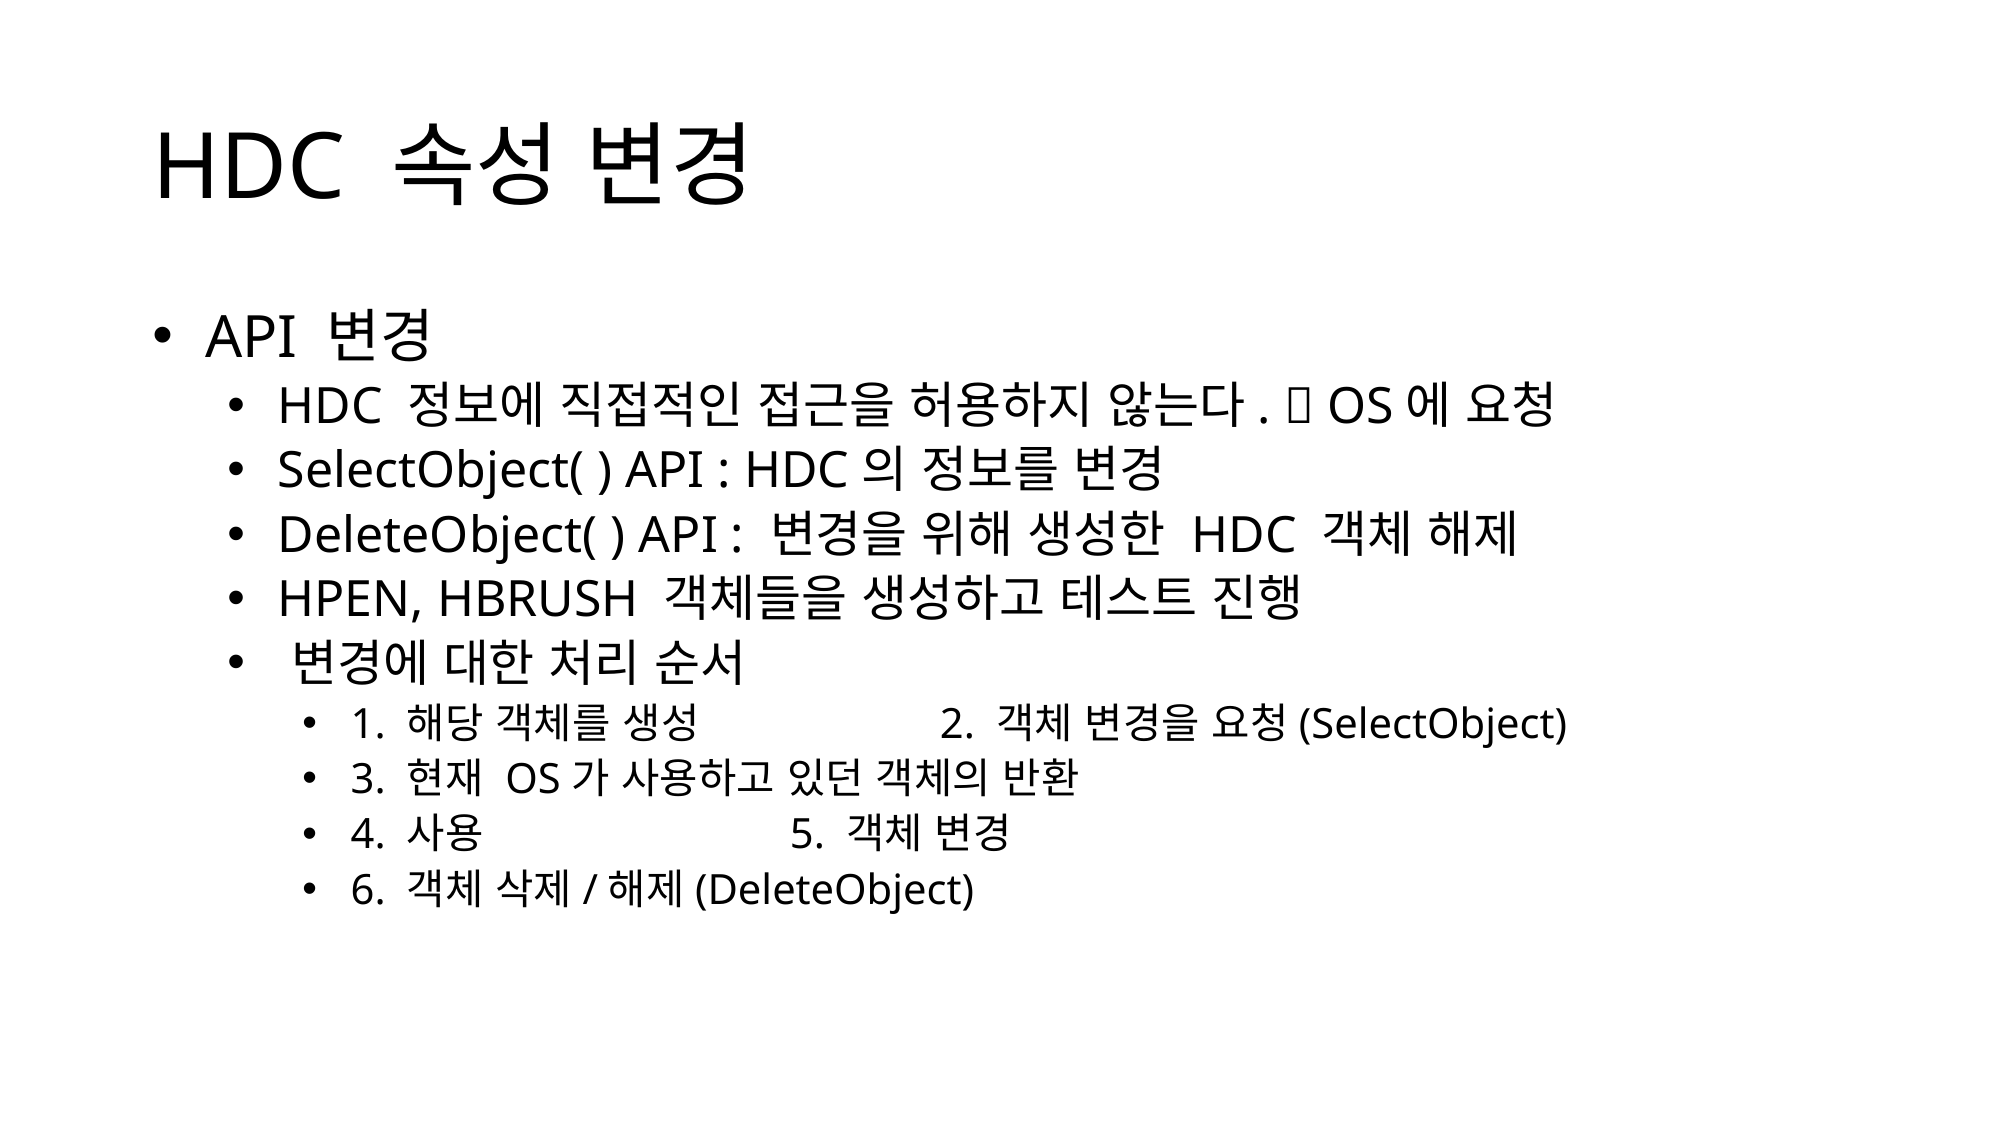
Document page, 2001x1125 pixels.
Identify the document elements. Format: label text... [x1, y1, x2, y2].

title HDC 속성 변경 [137, 59, 1863, 278]
list API 변경 HDC 정보에 직접적인 접근을 허용하지 않는다.  OS에 요청 SelectObject( ) API : HDC의 정보를 변경 DeleteObject( ) API : 변경을 위해 생성한 HDC 객체 해제 HPEN, HBRUSH 객체들을 생성하고 테스트 진행 변경에 대한 처리 순서 1. 해당 객체를 생성 2. 객체 변경을 요청(SelectObject) 3. 현재 OS가 사용하고 있던 객체의 반환 4. 사용 5. 객체 변경 6. 객체 삭제/해제(DeleteObject) [137, 299, 1863, 1014]
